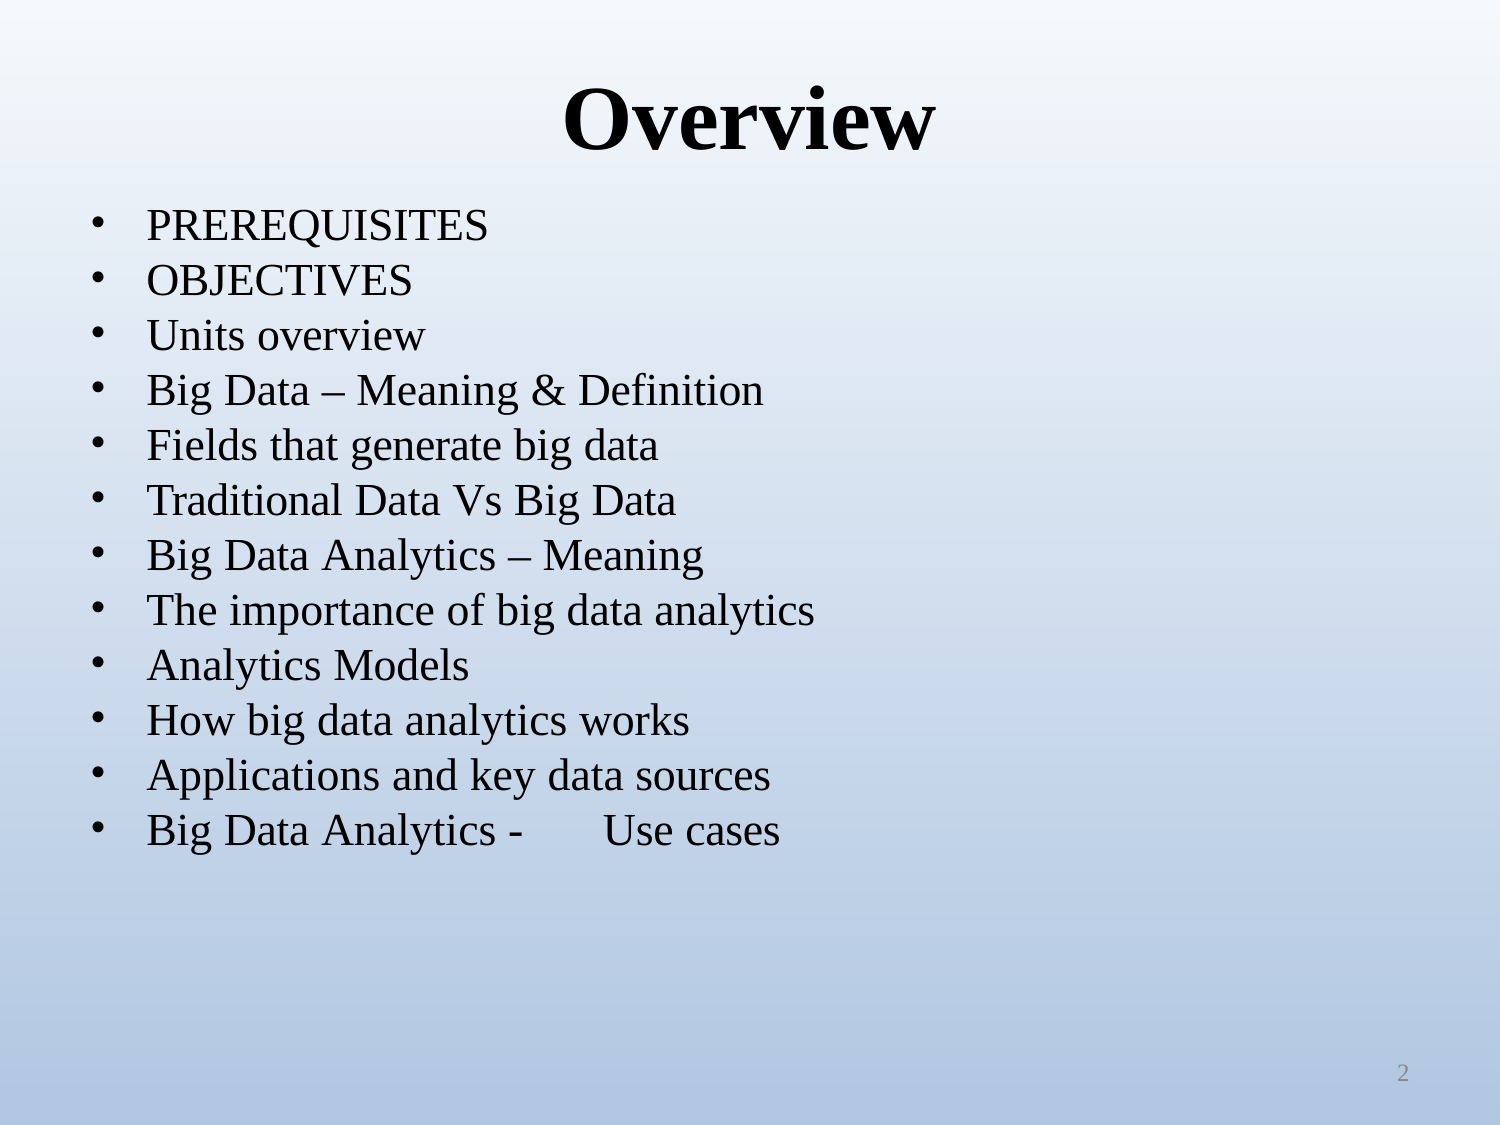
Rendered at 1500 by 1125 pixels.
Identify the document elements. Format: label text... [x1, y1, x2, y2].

text_box PREREQUISITES OBJECTIVES Units overview Big Data – Meaning & Definition Fields that generate big data Traditional Data Vs Big Data Big Data Analytics – Meaning The importance of big data analytics Analytics Models How big data analytics works Applications and key data sources Big Data Analytics - Use cases [87, 192, 820, 855]
title Overview [559, 55, 941, 247]
text_box 2 [1395, 1054, 1412, 1087]
